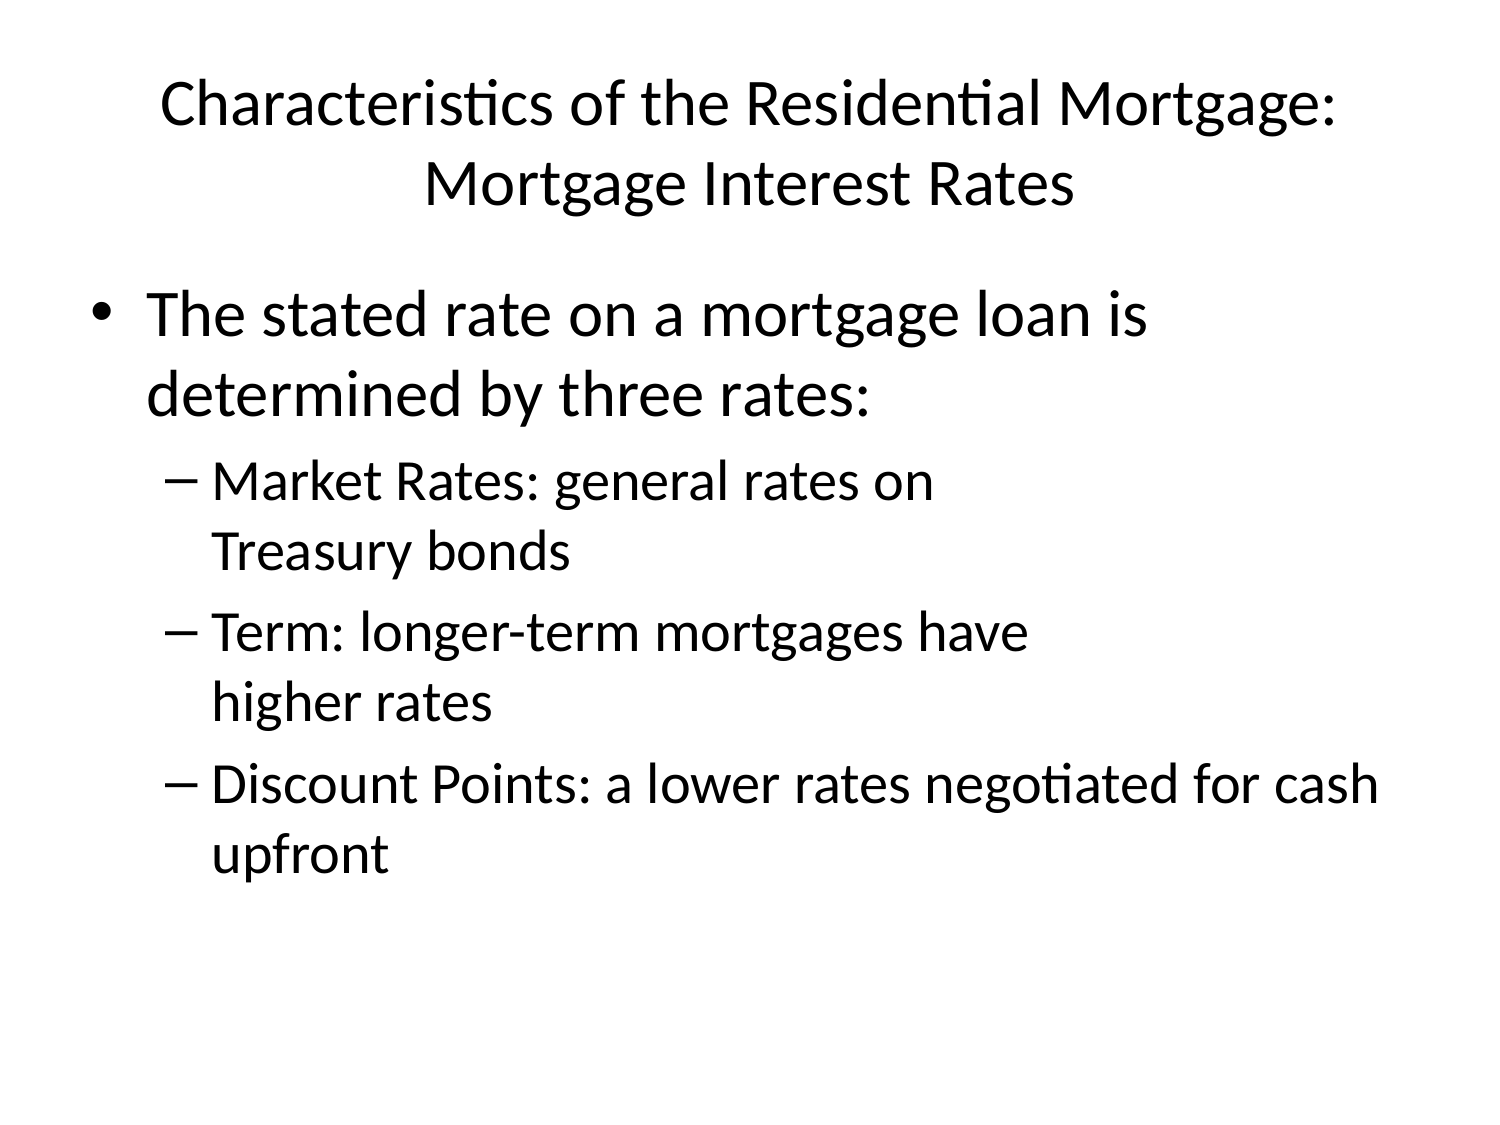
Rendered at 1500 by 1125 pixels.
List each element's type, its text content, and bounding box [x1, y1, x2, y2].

title Characteristics of the Residential Mortgage: Mortgage Interest Rates [75, 45, 1425, 233]
list The stated rate on a mortgage loan is determined by three rates: Market Rates: general rates on Treasury bonds Term: longer-term mortgages have higher rates Discount Points: a lower rates negotiated for cash upfront [75, 262, 1425, 1005]
